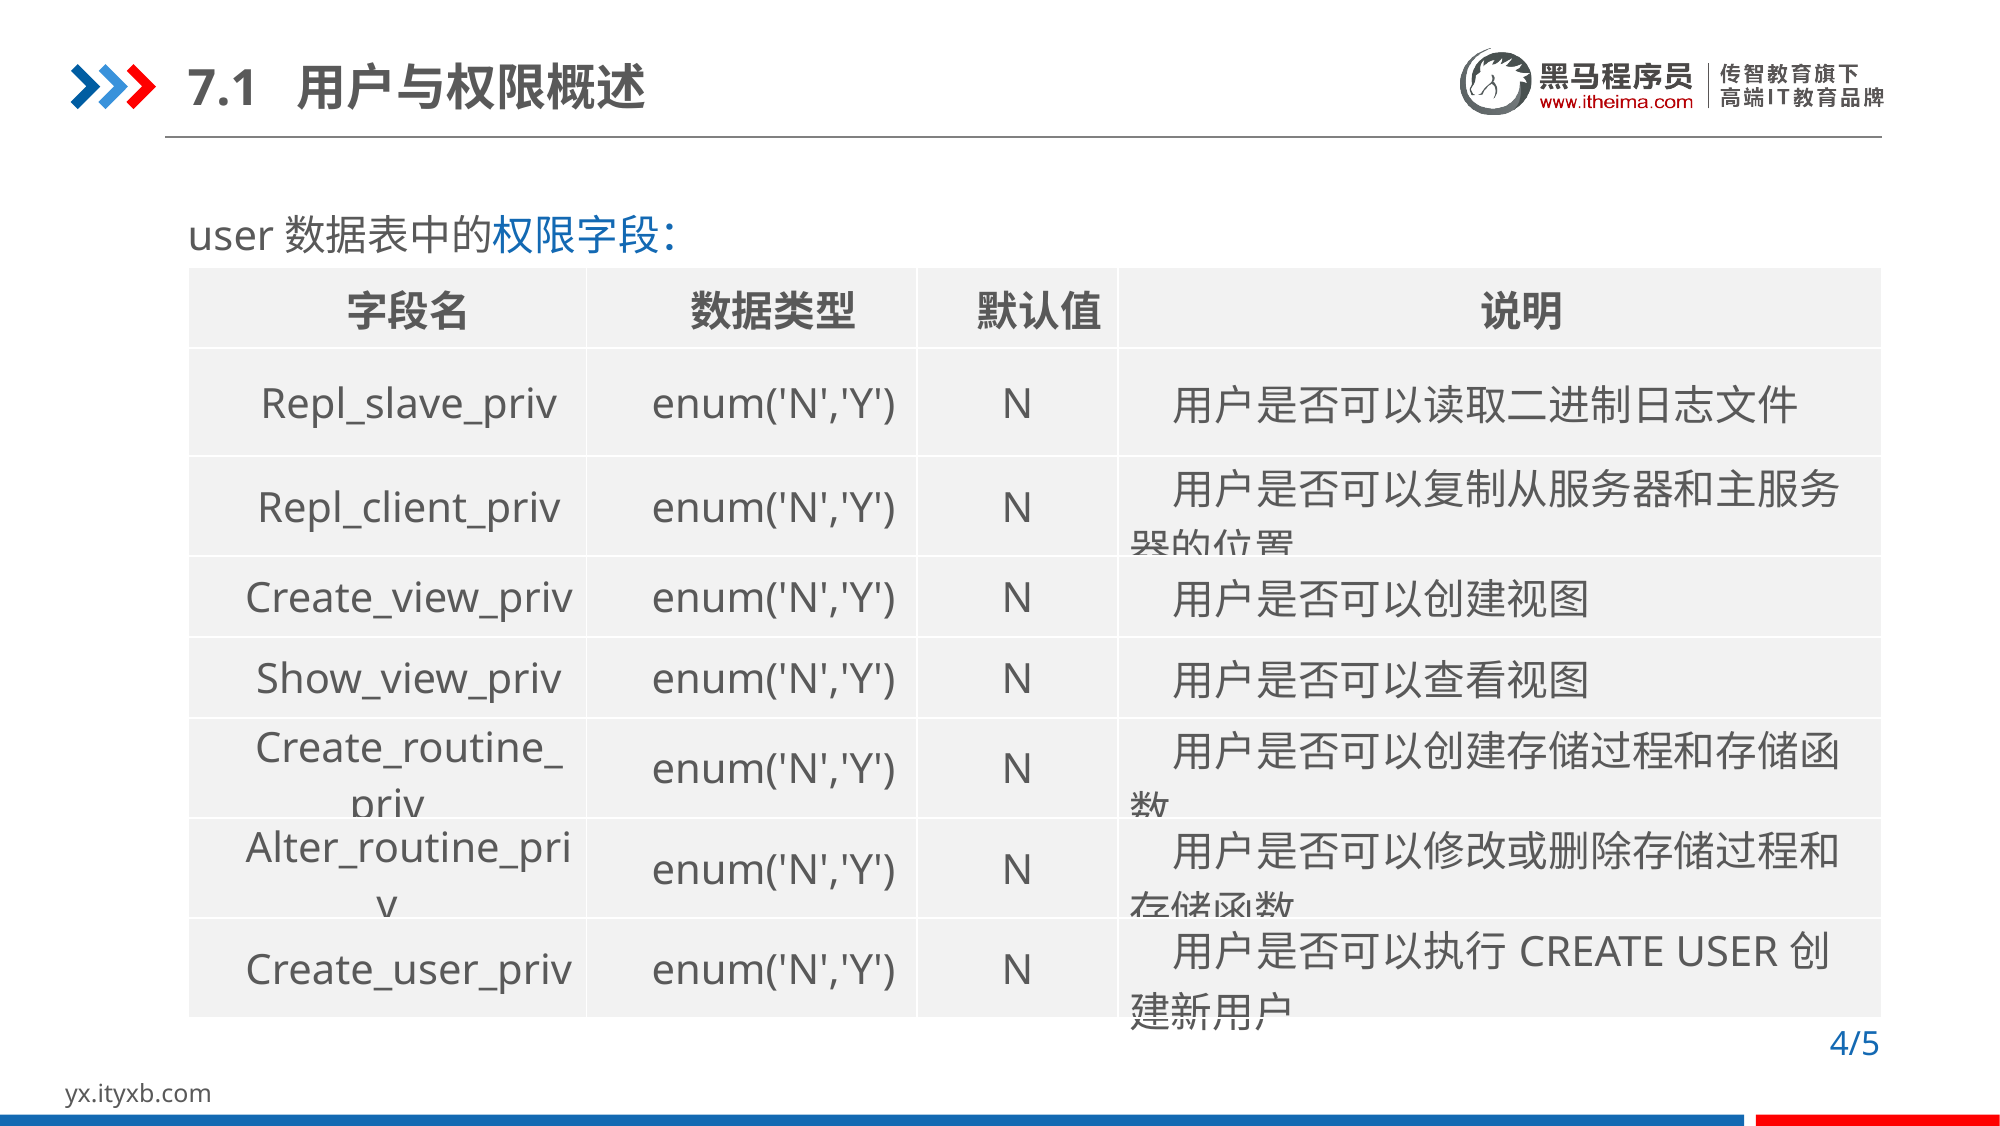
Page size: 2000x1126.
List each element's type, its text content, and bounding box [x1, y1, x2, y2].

table_cell N [918, 349, 1117, 455]
table_cell 用户是否可以创建视图 [1119, 557, 1881, 636]
table_cell N [918, 919, 1117, 1017]
table_cell N [918, 457, 1117, 555]
table_cell 用户是否可以执行CREATE USER创建新用户 [1119, 919, 1881, 1017]
table_cell enum('N','Y') [587, 457, 916, 555]
table_cell 用户是否可以修改或删除存储过程和存储函数 [1119, 819, 1881, 917]
text_box 4/5 [1814, 1014, 1918, 1070]
table_cell Create_user_priv [189, 919, 586, 1017]
table_cell N [918, 638, 1117, 717]
picture [1460, 48, 1887, 115]
table_header 默认值 [918, 268, 1117, 347]
table_cell 用户是否可以查看视图 [1119, 638, 1881, 717]
table_cell Create_routine_priv [189, 719, 586, 817]
table_cell N [918, 719, 1117, 817]
table_cell enum('N','Y') [587, 557, 916, 636]
table_cell 用户是否可以读取二进制日志文件 [1119, 349, 1881, 455]
table_header 数据类型 [587, 268, 916, 347]
table_cell Repl_client_priv [189, 457, 586, 555]
table_cell 用户是否可以复制从服务器和主服务器的位置 [1119, 457, 1881, 555]
table_cell Show_view_priv [189, 638, 586, 717]
text_box user数据表中的权限字段： [172, 176, 1883, 267]
table_cell N [918, 819, 1117, 917]
table_cell enum('N','Y') [587, 349, 916, 455]
table_cell enum('N','Y') [587, 638, 916, 717]
table_cell N [918, 557, 1117, 636]
table_cell Create_view_priv [189, 557, 586, 636]
table_cell enum('N','Y') [587, 919, 916, 1017]
table_cell enum('N','Y') [587, 719, 916, 817]
table_cell 用户是否可以创建存储过程和存储函数 [1119, 719, 1881, 817]
table_header 说明 [1119, 268, 1881, 347]
table_cell Repl_slave_priv [189, 349, 586, 455]
table_cell Alter_routine_priv [189, 819, 586, 917]
table_cell enum('N','Y') [587, 819, 916, 917]
text_box 7.1 用户与权限概述 [187, 43, 827, 127]
table_header 字段名 [189, 268, 586, 347]
